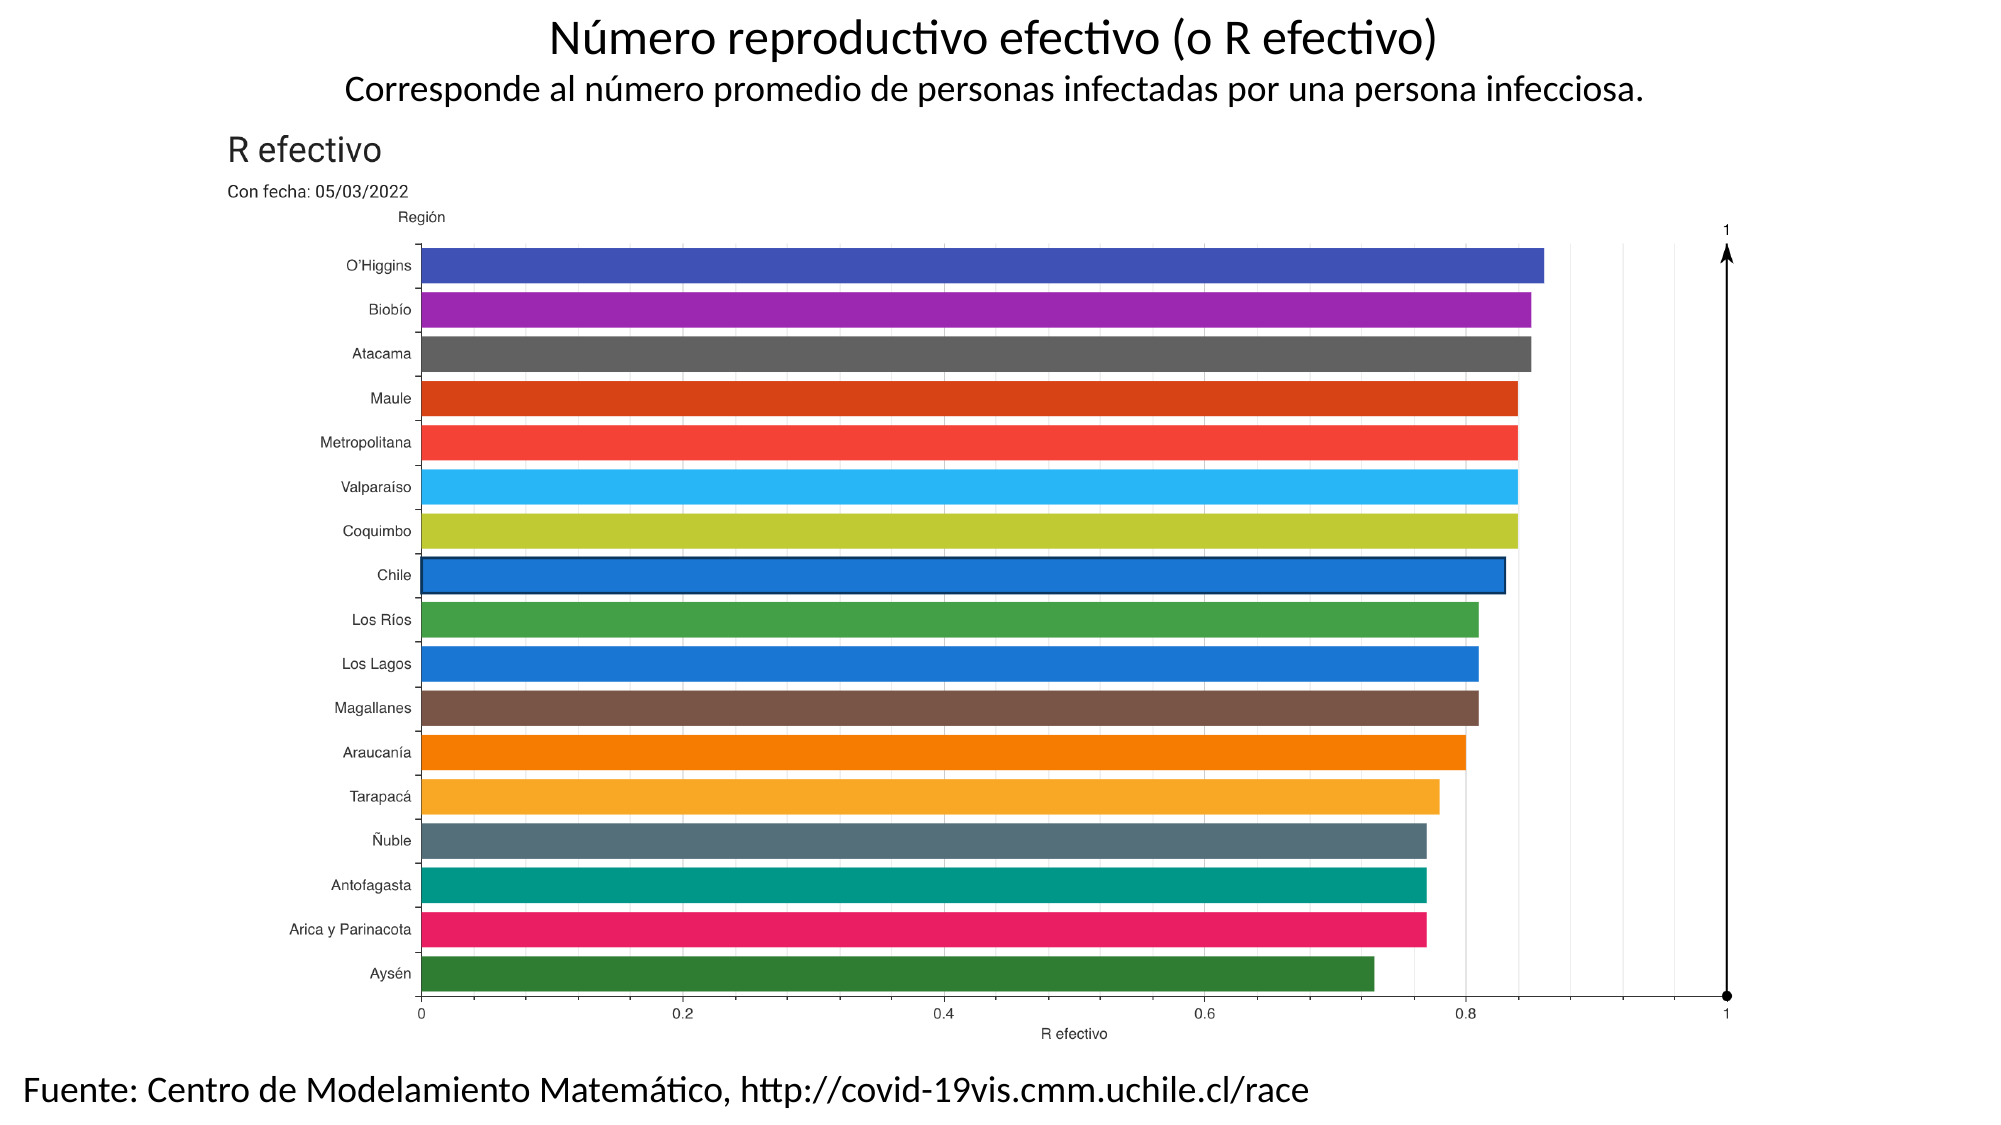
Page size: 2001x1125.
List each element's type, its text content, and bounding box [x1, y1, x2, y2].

text_box Fuente: Centro de Modelamiento Matemático, http://covid-19vis.cmm.uchile.cl/race [8, 1057, 1326, 1118]
picture [227, 135, 1773, 1041]
text_box Número reproductivo efectivo (o R efectivo) Corresponde al número promedio de personas infectadas por una persona infecciosa. [330, 0, 1670, 117]
